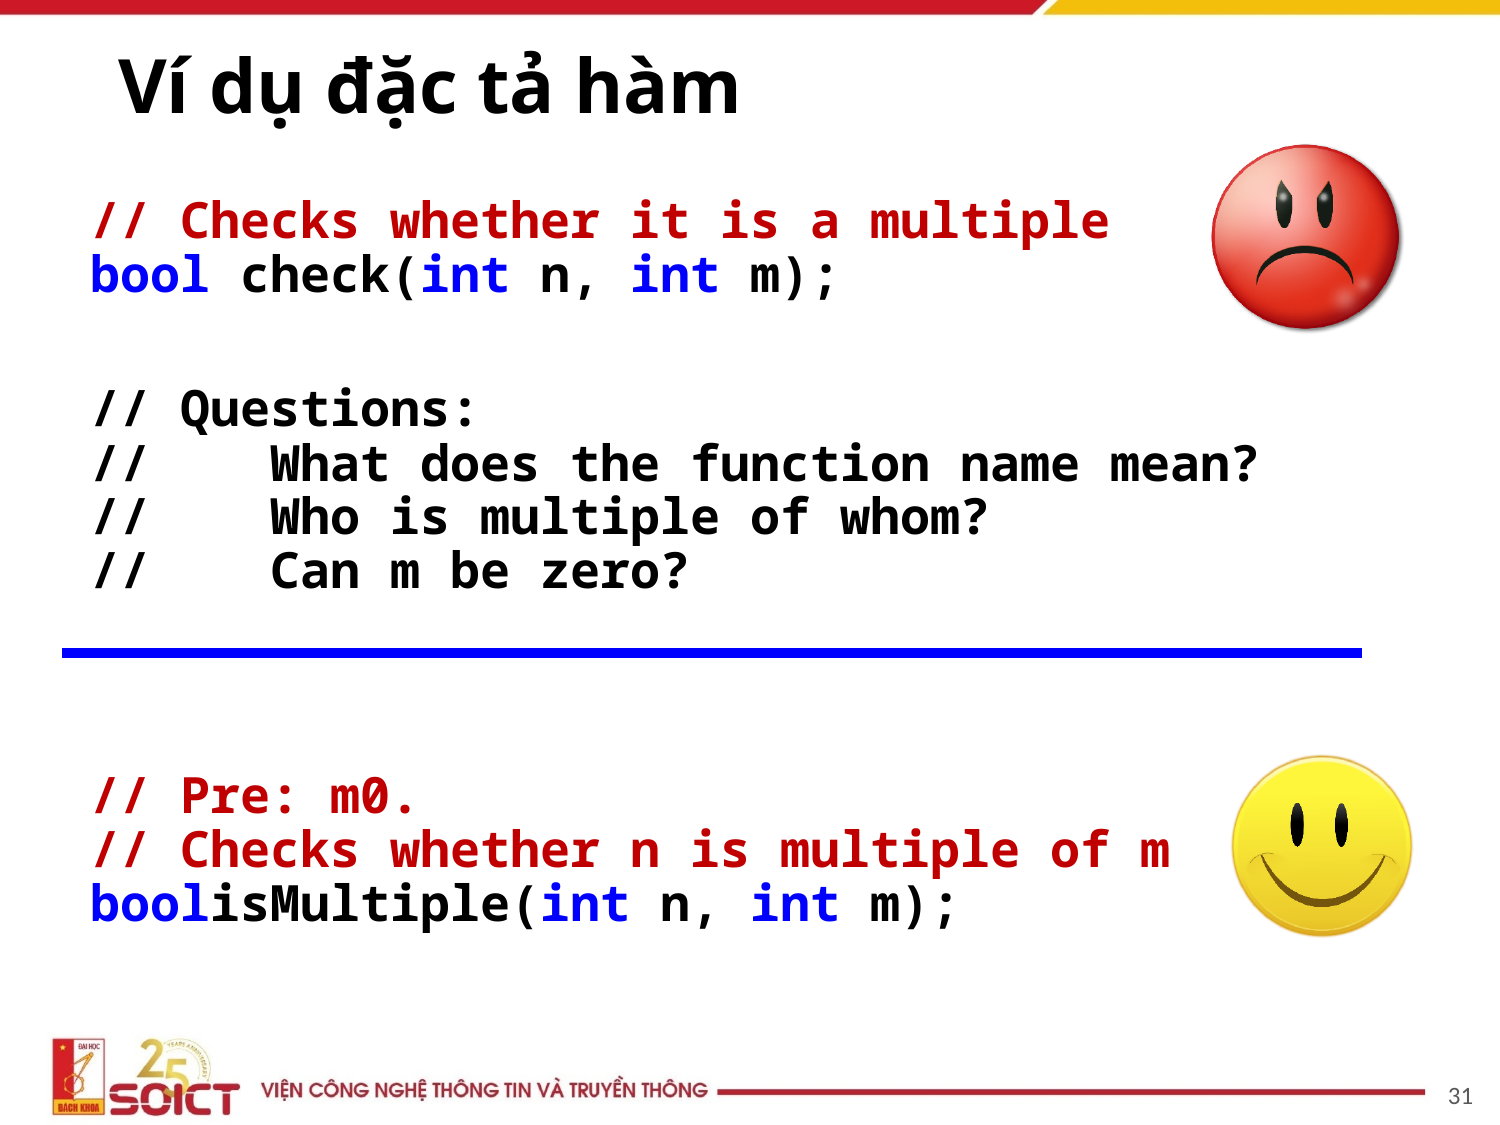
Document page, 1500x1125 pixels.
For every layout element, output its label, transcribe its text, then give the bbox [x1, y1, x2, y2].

slide_number 31 [1300, 1065, 1489, 1125]
picture [0, 0, 1500, 1125]
title Ví dụ đặc tả hàm [103, 24, 1397, 155]
